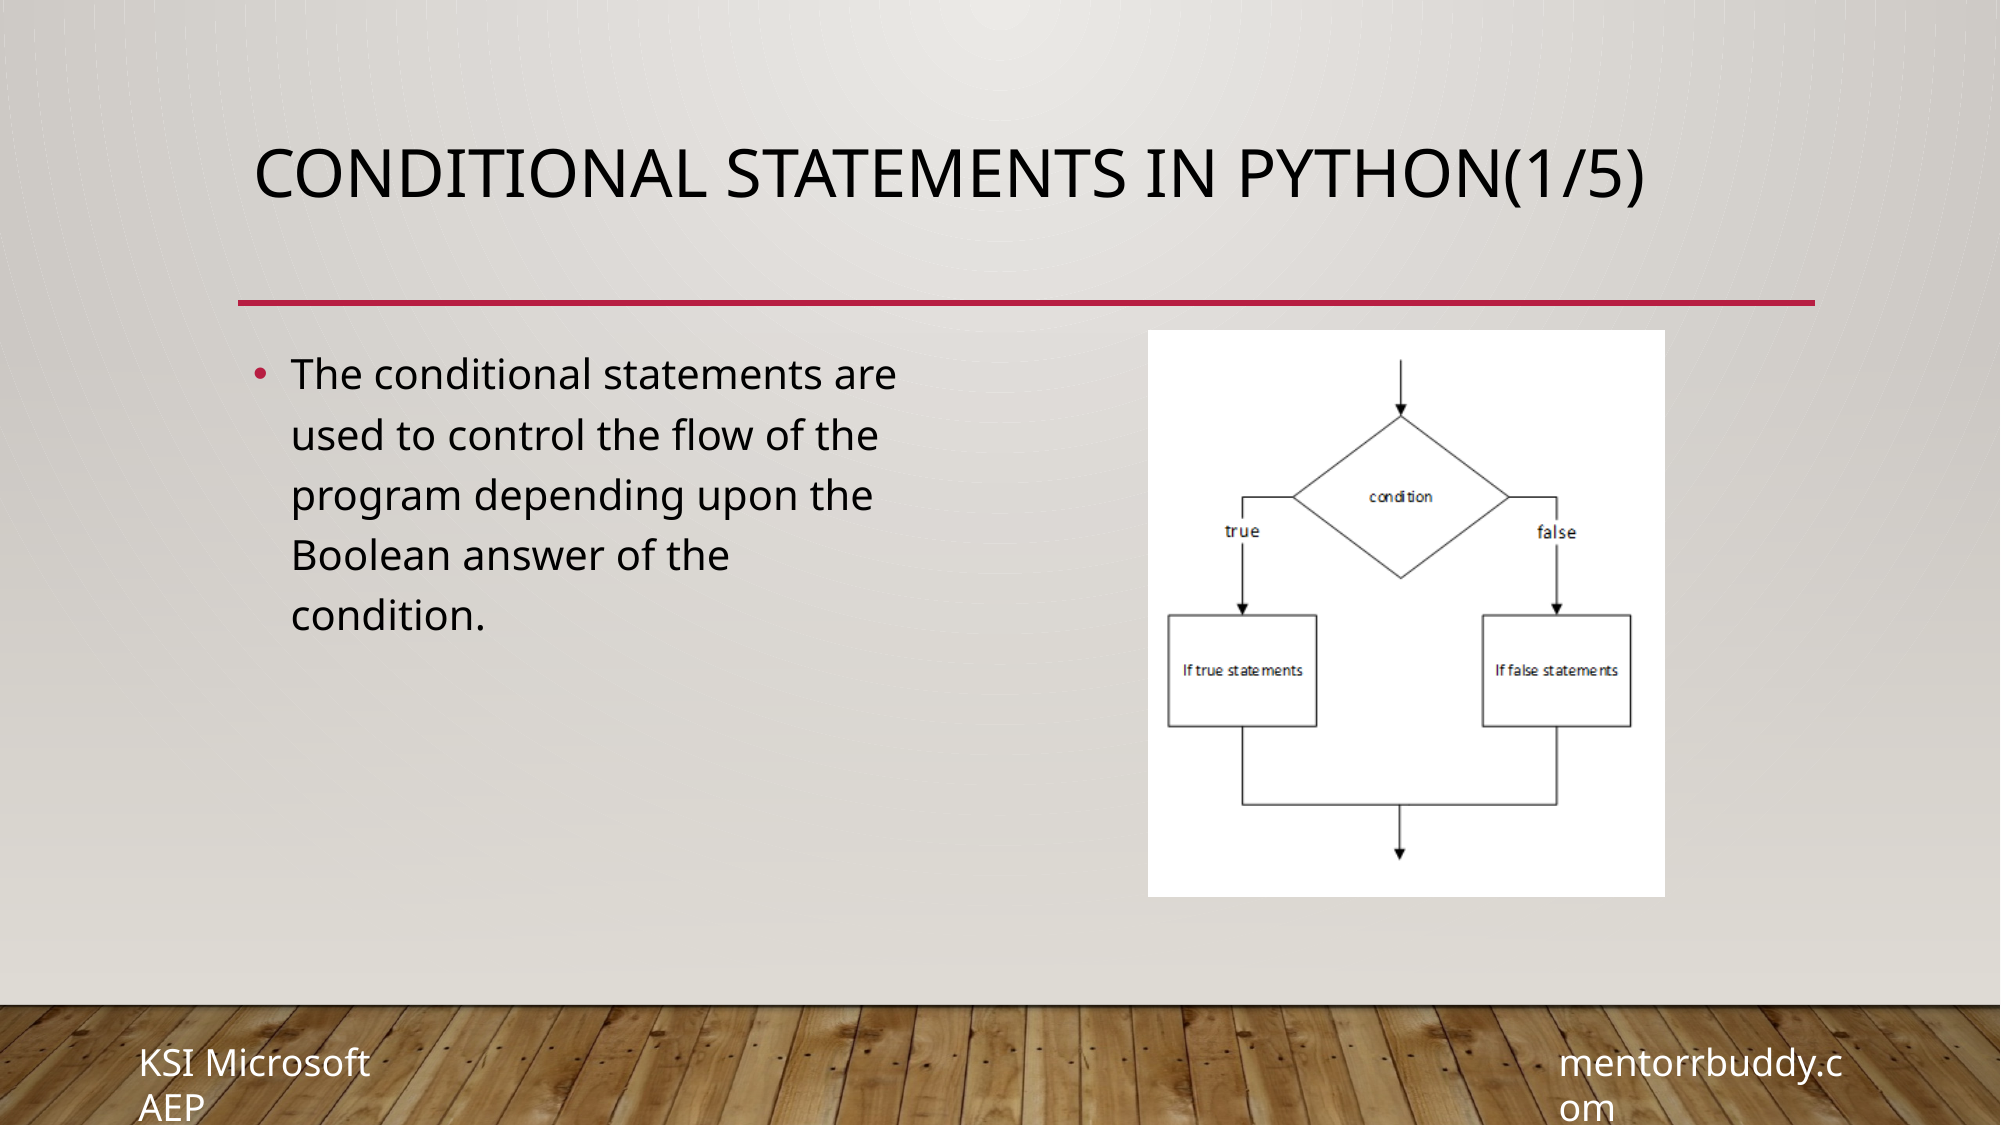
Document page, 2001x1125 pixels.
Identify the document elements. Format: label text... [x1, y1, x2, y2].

picture [1148, 330, 1665, 897]
list The conditional statements are used to control the flow of the program depending upon the Boolean answer of the condition. [238, 330, 921, 897]
picture [0, 1005, 2000, 1125]
title Conditional statements in Python(1/5) [238, 131, 1814, 305]
